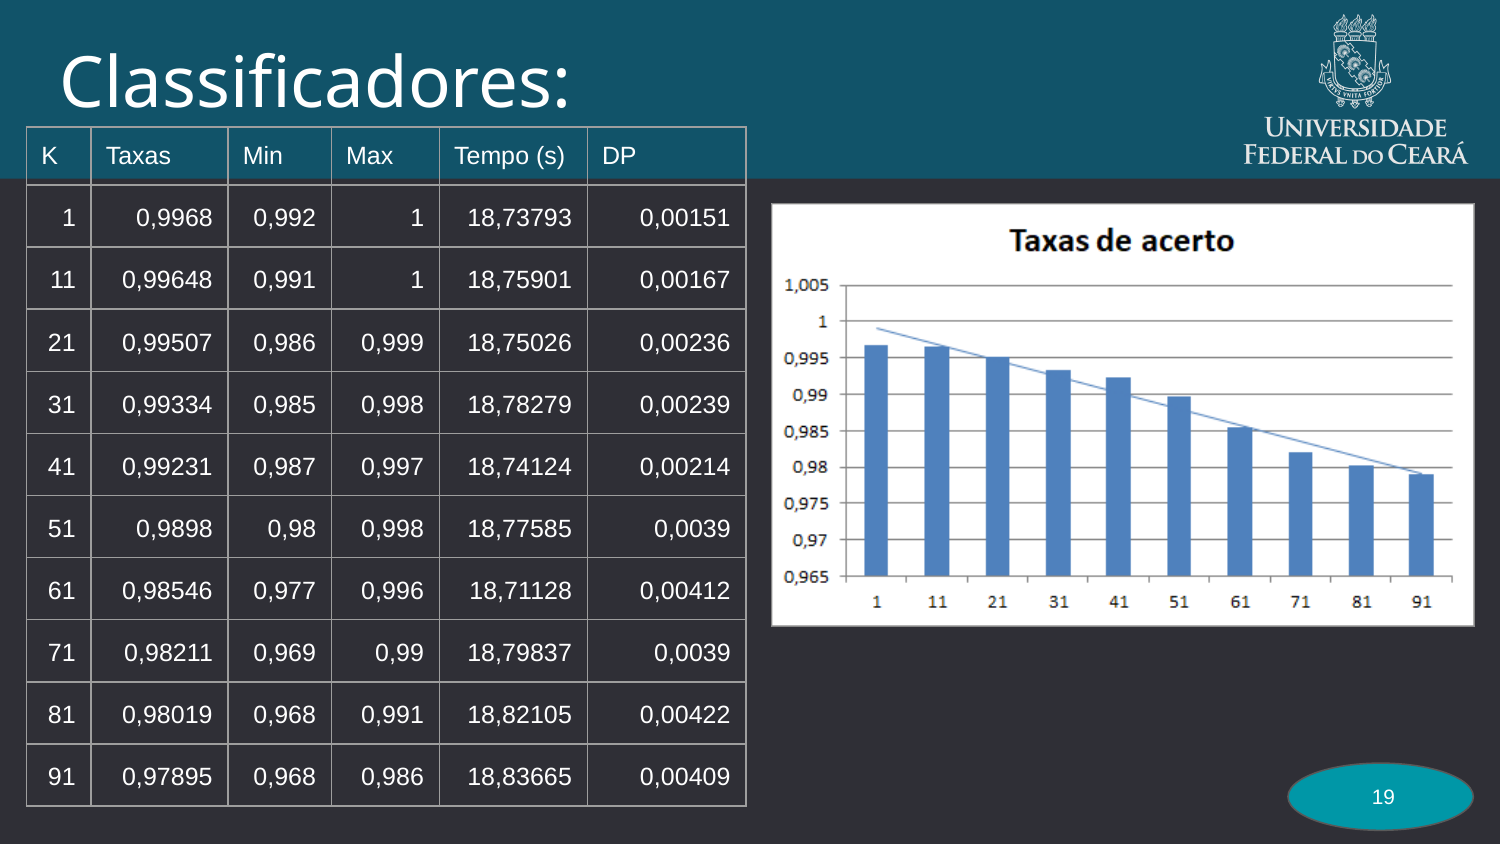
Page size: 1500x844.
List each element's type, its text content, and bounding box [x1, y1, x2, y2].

table_header Tempo (s) [440, 128, 587, 184]
table_header Min [229, 128, 331, 184]
table_cell 0,986 [332, 745, 439, 805]
table_header K [27, 128, 90, 184]
table_cell 18,71128 [440, 558, 587, 619]
table_cell 0,986 [229, 310, 331, 371]
table_cell 0,998 [332, 372, 439, 433]
table_cell 1 [332, 248, 439, 308]
table_header Max [332, 128, 439, 184]
table_cell 41 [27, 434, 90, 495]
picture [1236, 8, 1474, 171]
table_cell 0,998 [332, 496, 439, 557]
table_cell 0,977 [229, 558, 331, 619]
table_cell 0,98211 [92, 620, 227, 681]
table_cell 81 [27, 683, 90, 743]
table_cell 0,00151 [588, 186, 745, 246]
table_cell 18,75901 [440, 248, 587, 308]
table_cell 21 [27, 310, 90, 371]
table_cell 0,97895 [92, 745, 227, 805]
table_cell 0,98546 [92, 558, 227, 619]
text_box [0, 0, 1500, 179]
table_cell 0,991 [229, 248, 331, 308]
table_cell 0,992 [229, 186, 331, 246]
table_header DP [588, 128, 745, 184]
table_cell 0,98019 [92, 683, 227, 743]
table_cell 0,968 [229, 745, 331, 805]
table_cell 11 [27, 248, 90, 308]
table_cell 61 [27, 558, 90, 619]
text_box [1287, 763, 1474, 831]
table_cell 0,985 [229, 372, 331, 433]
table_cell 18,75026 [440, 310, 587, 371]
table_cell 0,99334 [92, 372, 227, 433]
table_cell 0,9898 [92, 496, 227, 557]
table_cell 0,9968 [92, 186, 227, 246]
table_cell 0,999 [332, 310, 439, 371]
table_cell 0,991 [332, 683, 439, 743]
table_cell 0,0039 [588, 496, 745, 557]
table_cell 51 [27, 496, 90, 557]
table_cell 0,969 [229, 620, 331, 681]
table_cell 18,78279 [440, 372, 587, 433]
slide_number ‹#› [1351, 772, 1410, 821]
table_cell 0,00167 [588, 248, 745, 308]
table_cell 0,996 [332, 558, 439, 619]
table_cell 18,74124 [440, 434, 587, 495]
table_cell 0,00422 [588, 683, 745, 743]
table_cell 0,00214 [588, 434, 745, 495]
table_cell 0,00239 [588, 372, 745, 433]
table_cell 71 [27, 620, 90, 681]
table_cell 1 [27, 186, 90, 246]
text_box Classificadores: [44, 21, 884, 158]
table_cell 0,99 [332, 620, 439, 681]
table_cell 0,997 [332, 434, 439, 495]
table_header Taxas [92, 128, 227, 184]
table_cell 0,99231 [92, 434, 227, 495]
table_cell 0,98 [229, 496, 331, 557]
table_cell 18,73793 [440, 186, 587, 246]
table_cell 0,00236 [588, 310, 745, 371]
table_cell 1 [332, 186, 439, 246]
table_cell 0,00409 [588, 745, 745, 805]
table_cell 0,0039 [588, 620, 745, 681]
table_cell 0,99648 [92, 248, 227, 308]
table_cell 18,82105 [440, 683, 587, 743]
table_cell 31 [27, 372, 90, 433]
picture [770, 203, 1476, 627]
table_cell 0,00412 [588, 558, 745, 619]
table_cell 0,987 [229, 434, 331, 495]
table_cell 18,83665 [440, 745, 587, 805]
table_cell 18,79837 [440, 620, 587, 681]
table_cell 0,99507 [92, 310, 227, 371]
table_cell 91 [27, 745, 90, 805]
table_cell 18,77585 [440, 496, 587, 557]
table_cell 0,968 [229, 683, 331, 743]
